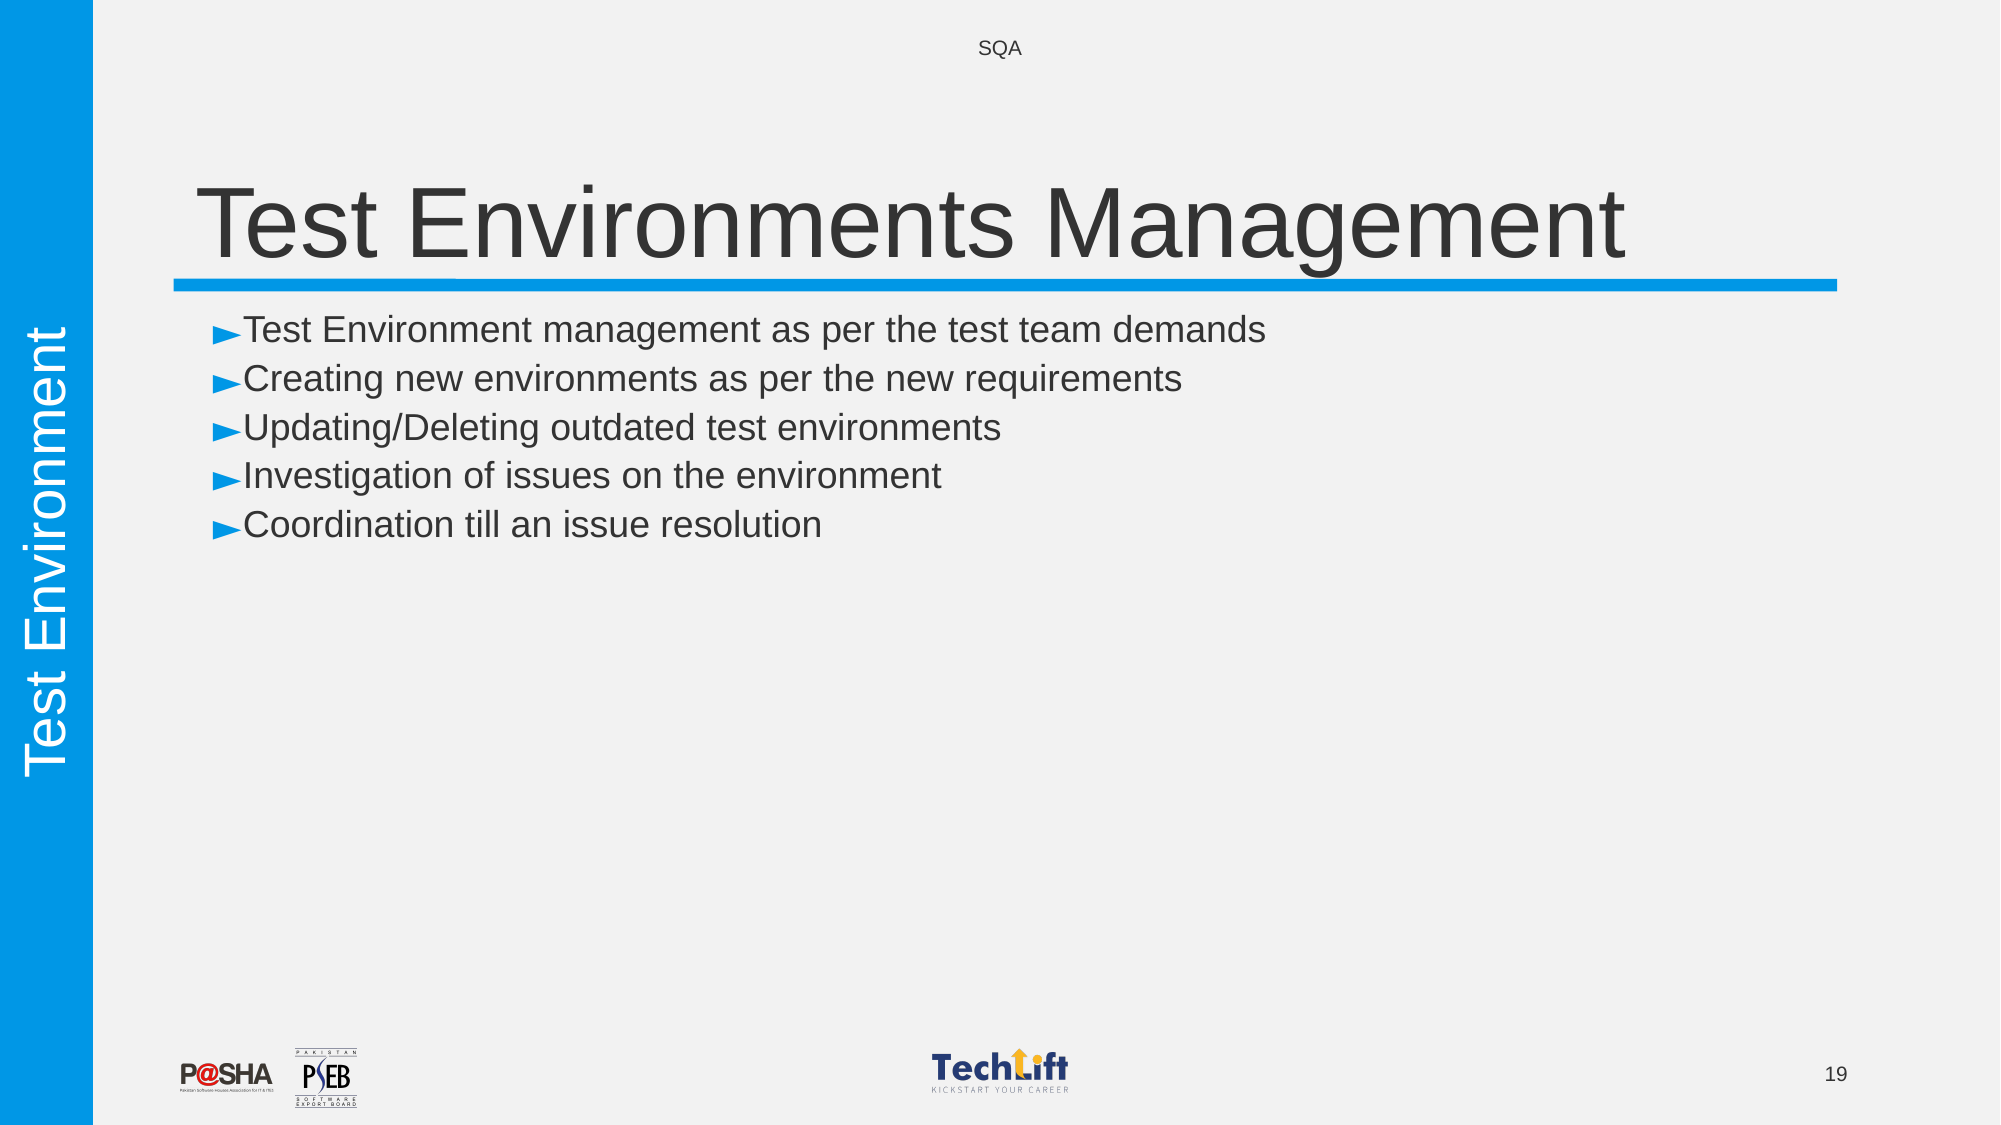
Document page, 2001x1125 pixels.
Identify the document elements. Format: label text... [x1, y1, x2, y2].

title Test Environment [9, 47, 85, 1059]
picture [932, 1059, 1068, 1093]
slide_number 19 [1412, 1042, 1863, 1103]
picture [295, 1059, 357, 1108]
title Test Environments Management [180, 47, 1830, 285]
footer SQA [662, 17, 1338, 77]
list Test Environment management as per the test team demands Creating new environments as per the new requirements Updating/Deleting outdated test environments Investigation of issues on the environment Coordination till an issue resolution [180, 302, 1830, 1059]
picture [180, 1063, 274, 1093]
